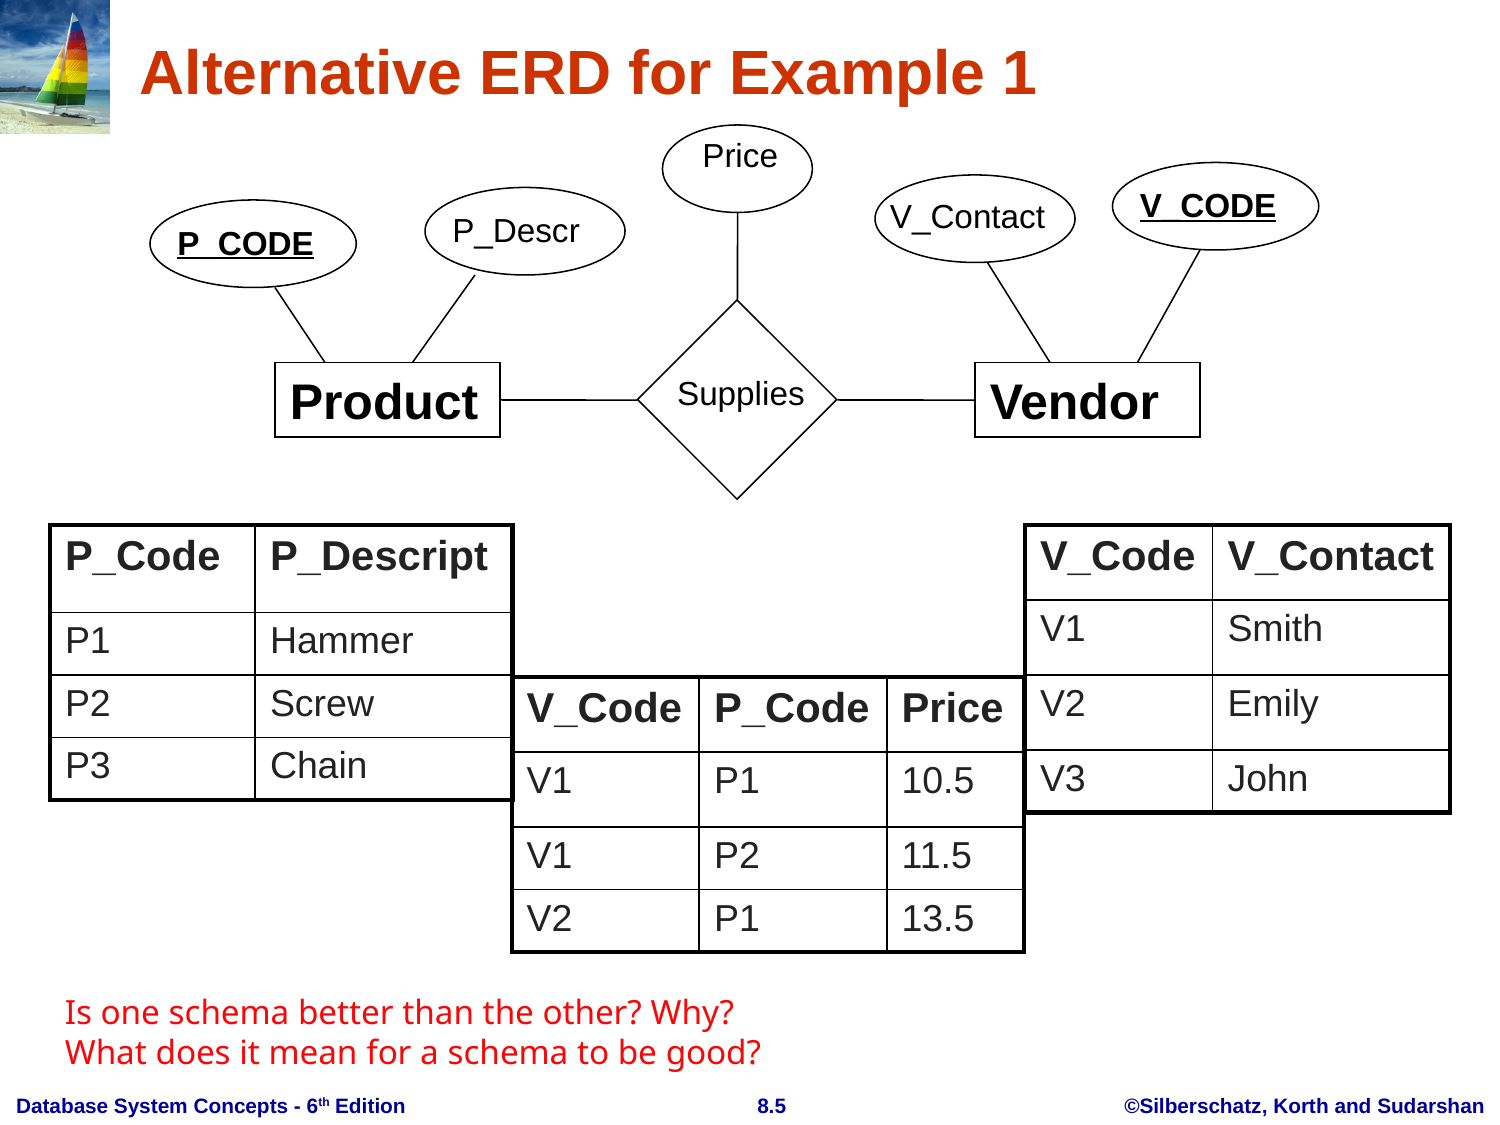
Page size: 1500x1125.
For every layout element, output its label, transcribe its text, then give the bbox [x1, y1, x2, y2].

text_box V_CODE [1125, 177, 1366, 232]
text_box [1132, 232, 1299, 250]
table_header V_Code [514, 679, 698, 751]
table_cell P1 [52, 613, 254, 674]
table_header V_Code [1027, 527, 1212, 599]
table_cell P2 [700, 828, 886, 889]
table_cell Hammer [256, 613, 510, 674]
table_cell John [1213, 751, 1448, 810]
table_cell V1 [514, 753, 698, 826]
text_box [177, 199, 329, 214]
table_cell Smith [1213, 601, 1448, 674]
table_cell 13.5 [888, 890, 1022, 950]
text_box Is one schema better than the other? Why? What does it mean for a schema to be good? [49, 984, 1488, 1079]
text_box Supplies [662, 364, 875, 420]
table_cell V3 [1027, 751, 1212, 810]
table_header Price [888, 679, 1022, 751]
table_cell V1 [514, 828, 698, 889]
text_box [1116, 185, 1125, 228]
text_box Alternative ERD for Example 1 [125, 24, 1450, 125]
text_box [613, 210, 626, 252]
text_box P_Descr [437, 202, 613, 257]
text_box [444, 257, 606, 275]
table_cell Chain [256, 738, 510, 798]
table_cell Screw [256, 676, 510, 737]
text_box [673, 300, 802, 364]
picture [0, 0, 110, 134]
text_box Product [274, 362, 500, 438]
table_cell 11.5 [888, 828, 1022, 889]
table_header P_Code [52, 527, 254, 612]
table_cell V2 [514, 890, 698, 950]
table_header P_Descript [256, 527, 510, 612]
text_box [662, 124, 863, 213]
table_header V_Contact [1213, 527, 1448, 599]
table_cell V2 [1027, 676, 1212, 749]
text_box [500, 375, 625, 436]
table_cell P1 [700, 890, 886, 950]
text_box [170, 270, 336, 288]
text_box P_CODE [162, 214, 404, 270]
table_cell P2 [52, 676, 254, 737]
text_box [637, 375, 817, 500]
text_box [874, 174, 1113, 263]
text_box [425, 210, 437, 252]
table_cell Emily [1213, 676, 1448, 749]
table_cell P1 [700, 753, 886, 826]
text_box [450, 187, 600, 202]
text_box [1138, 162, 1293, 177]
table_header P_Code [700, 679, 886, 751]
table_cell 10.5 [888, 753, 1022, 826]
text_box Vendor [974, 362, 1200, 438]
table_cell V1 [1027, 601, 1212, 674]
text_box [150, 223, 162, 265]
table_cell P3 [52, 738, 254, 798]
